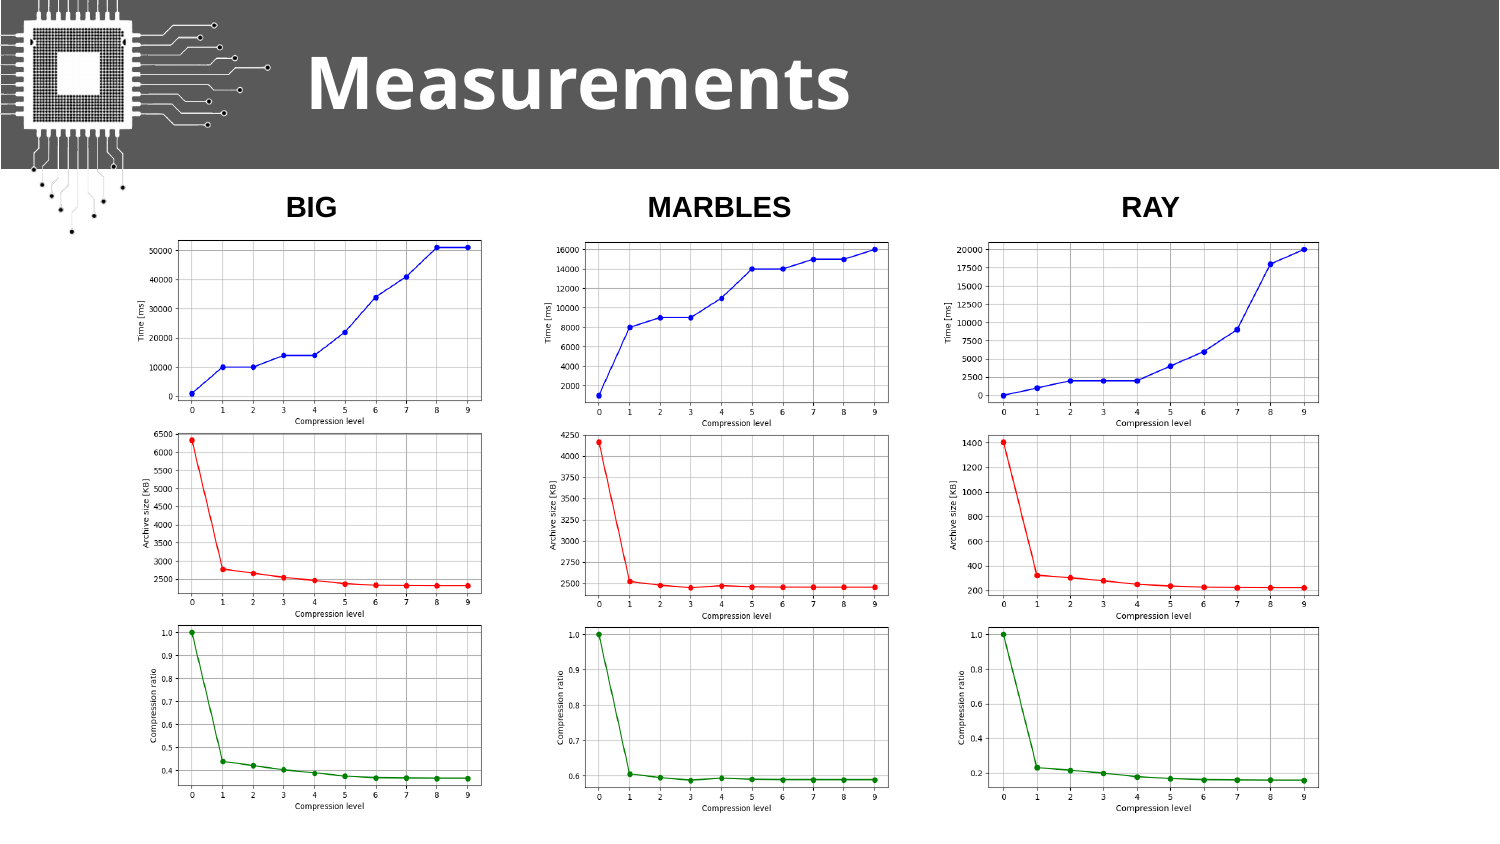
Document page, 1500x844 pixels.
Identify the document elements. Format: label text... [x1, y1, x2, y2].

text_box BIG [279, 173, 480, 235]
picture [536, 238, 927, 844]
text_box [279, 0, 1500, 170]
text_box Measurements [290, 21, 1312, 139]
picture [0, 0, 520, 844]
text_box MARBLES [552, 173, 888, 237]
text_box RAY [983, 173, 1319, 237]
picture [935, 238, 1361, 844]
